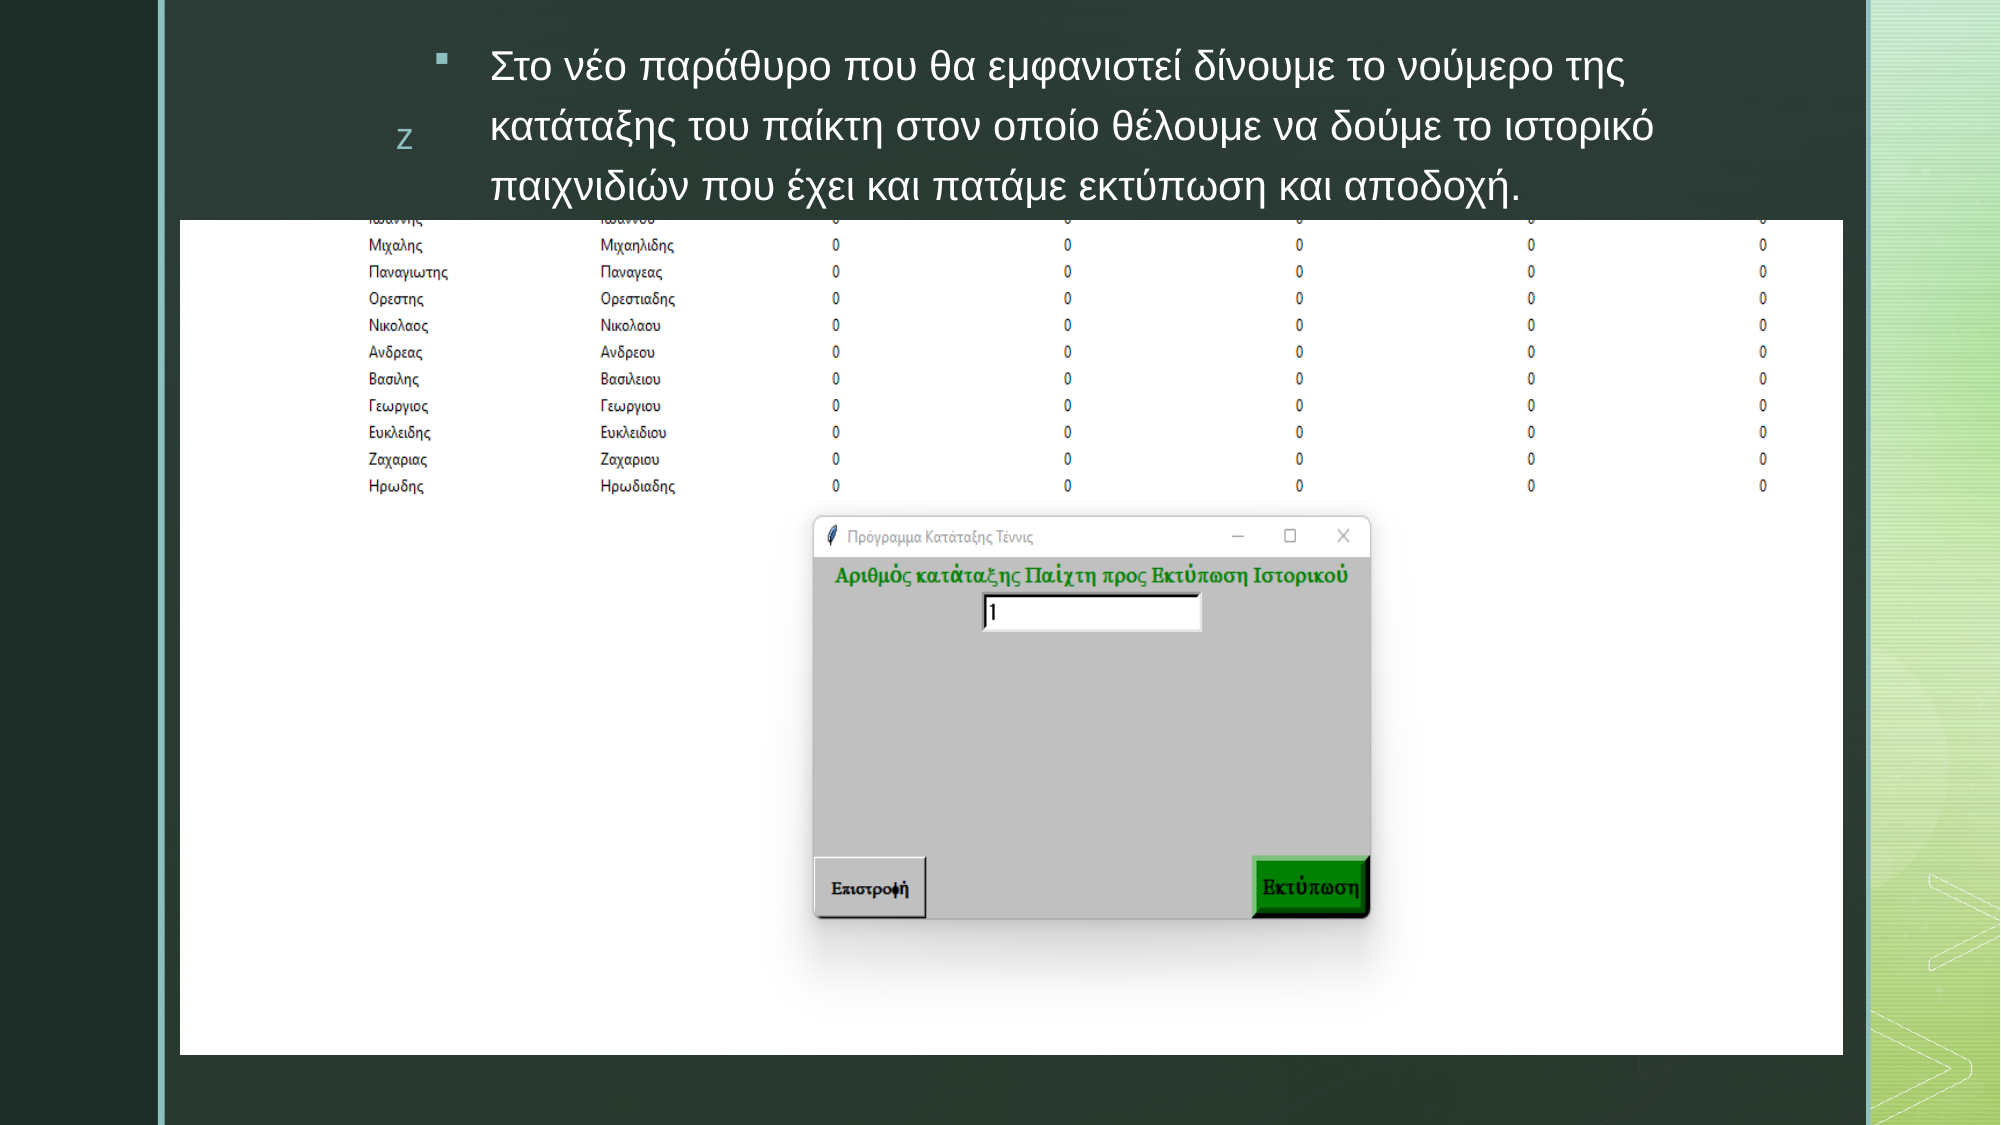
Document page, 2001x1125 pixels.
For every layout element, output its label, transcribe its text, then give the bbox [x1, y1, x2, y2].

picture [180, 220, 1843, 1055]
text_box Στο νέο παράθυρο που θα εμφανιστεί δίνουμε το νούμερο της κατάταξης του παίκτη στον οποίο θέλουμε να δούμε το ιστορικό παιχνιδιών που έχει και πατάμε εκτύπωση και αποδοχή. [418, 8, 1734, 220]
picture [1871, 0, 2001, 1125]
